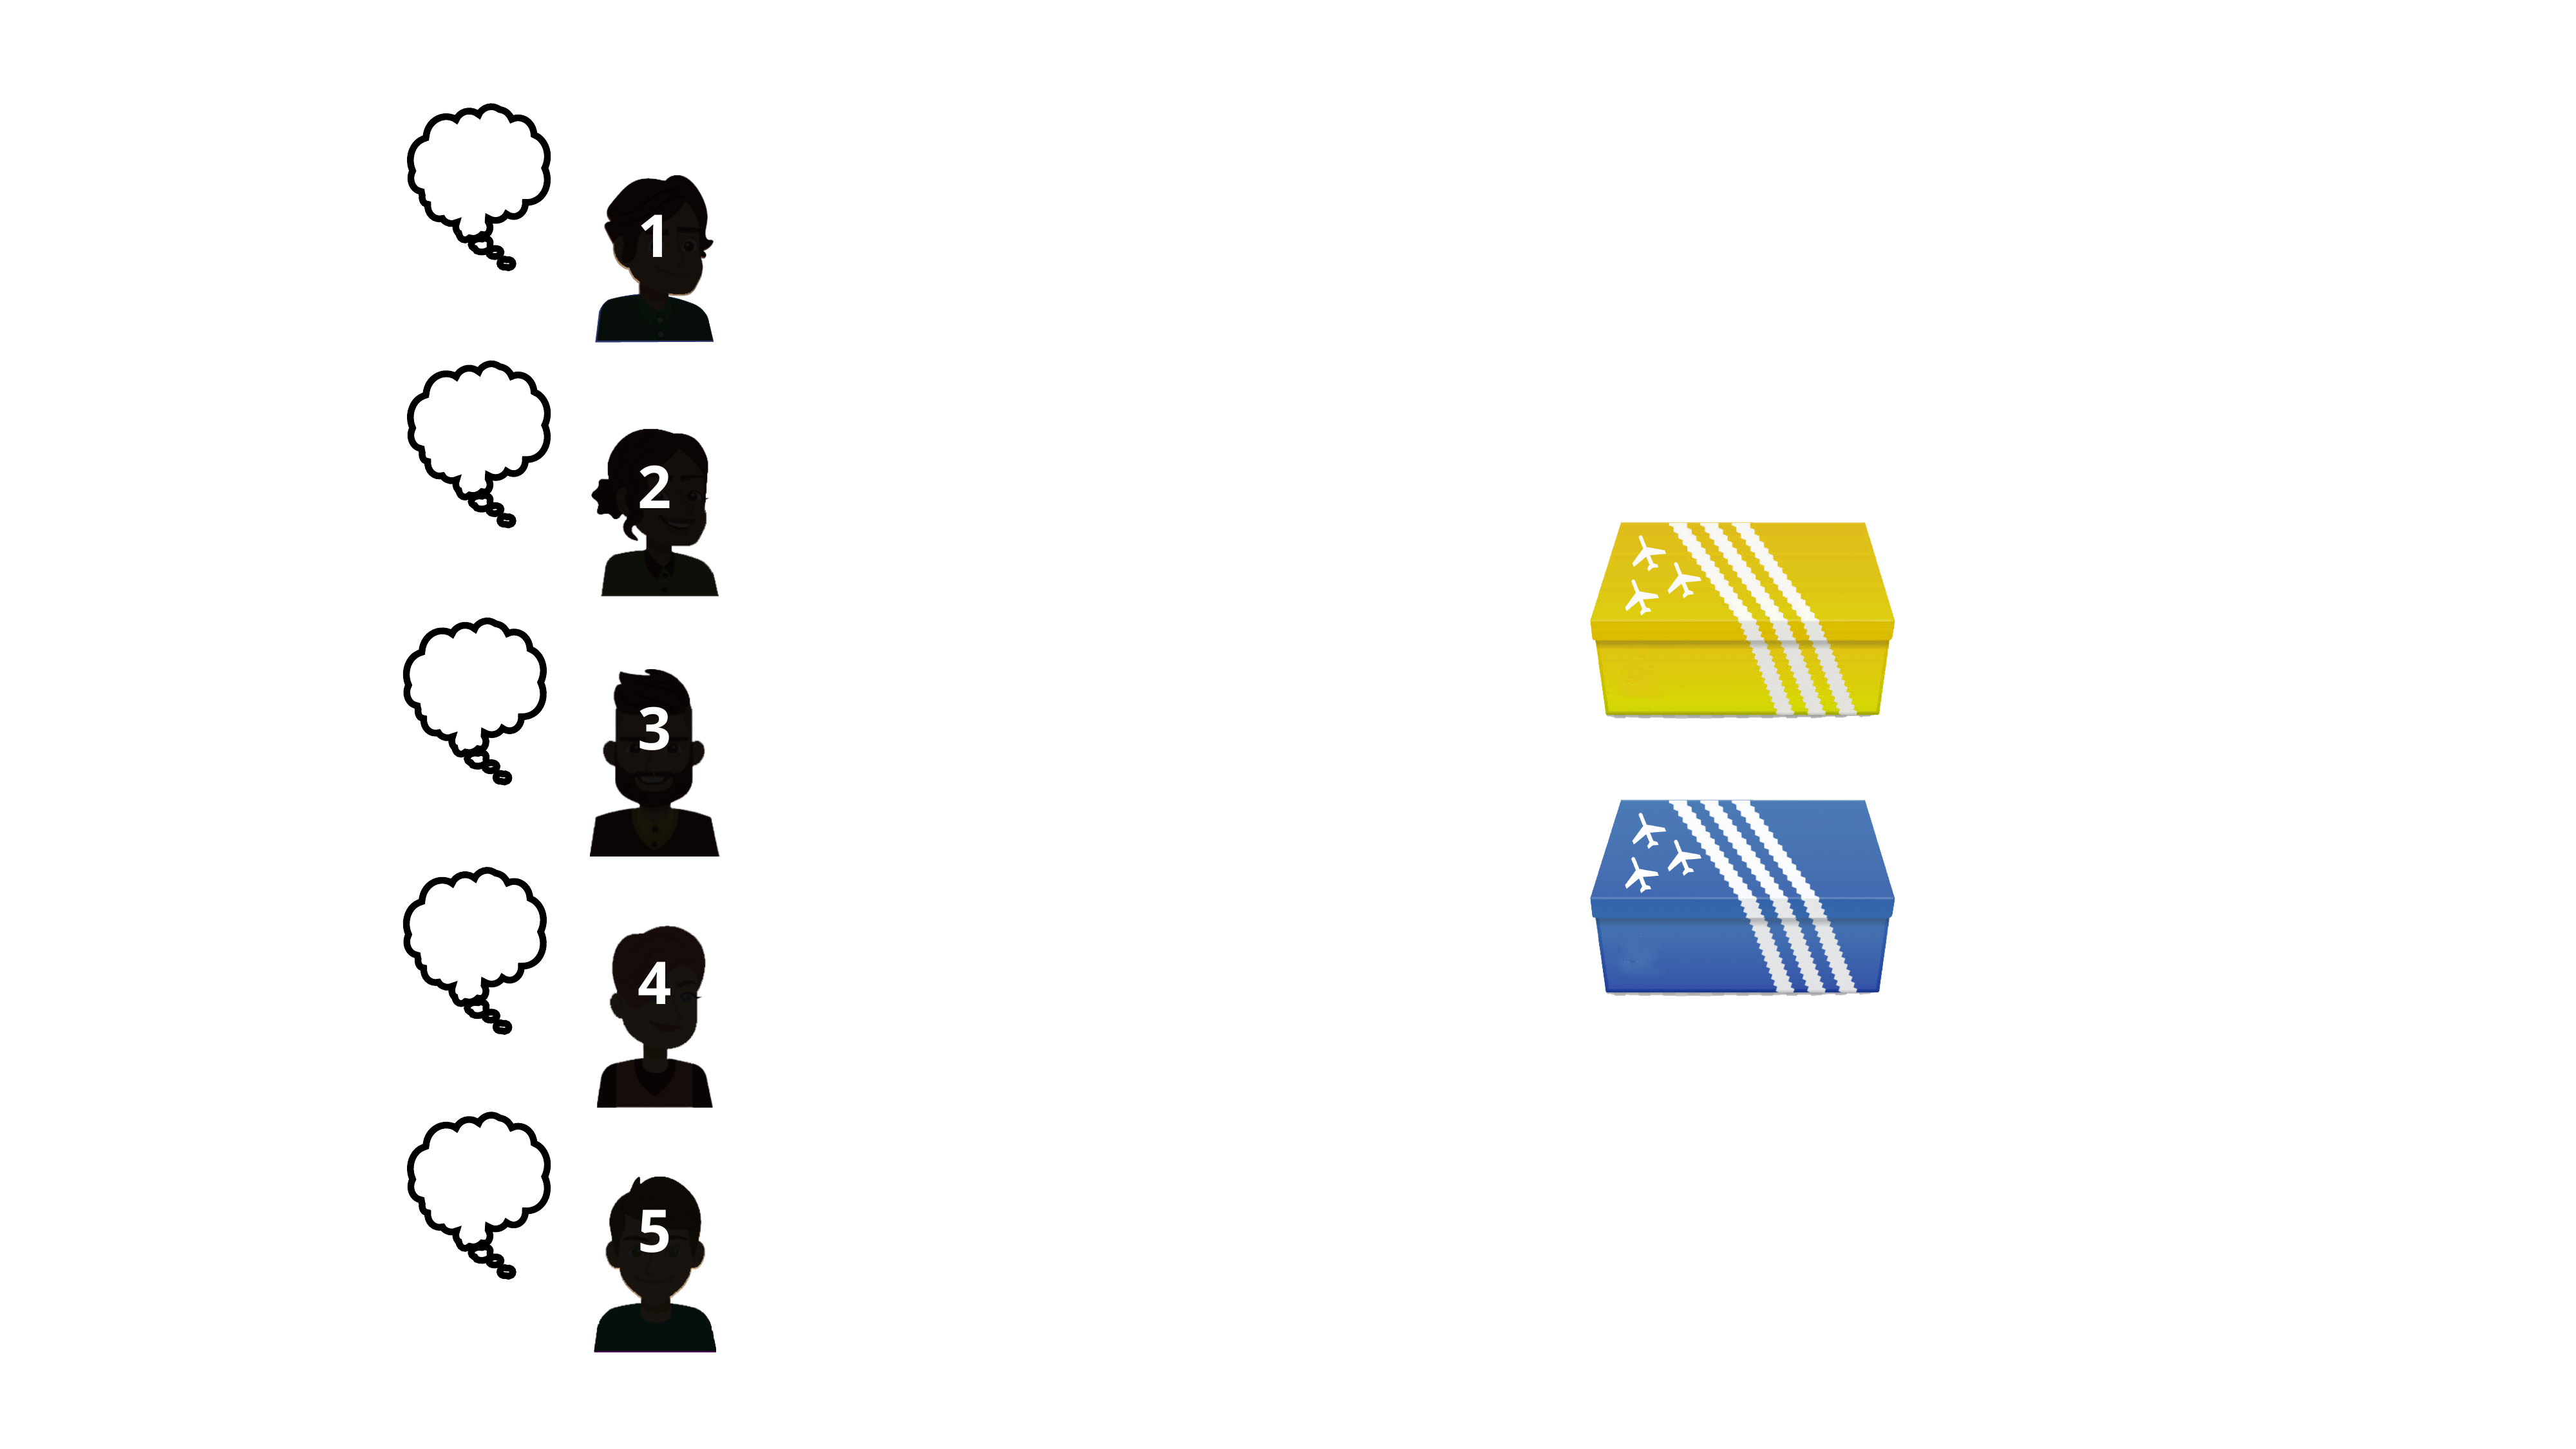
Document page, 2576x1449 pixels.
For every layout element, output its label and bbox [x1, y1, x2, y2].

picture [591, 428, 719, 596]
text_box [410, 106, 548, 257]
picture [596, 175, 714, 341]
text_box [496, 1023, 509, 1032]
text_box [406, 621, 544, 771]
picture [1581, 512, 1906, 736]
text_box [496, 773, 509, 782]
text_box [500, 1267, 513, 1276]
text_box [500, 516, 513, 526]
text_box [406, 870, 544, 1021]
picture [593, 1176, 717, 1353]
picture [589, 669, 721, 857]
text_box [410, 1115, 548, 1265]
text_box [500, 259, 513, 268]
picture [596, 925, 714, 1108]
text_box [410, 363, 548, 514]
picture [1581, 790, 1906, 1014]
